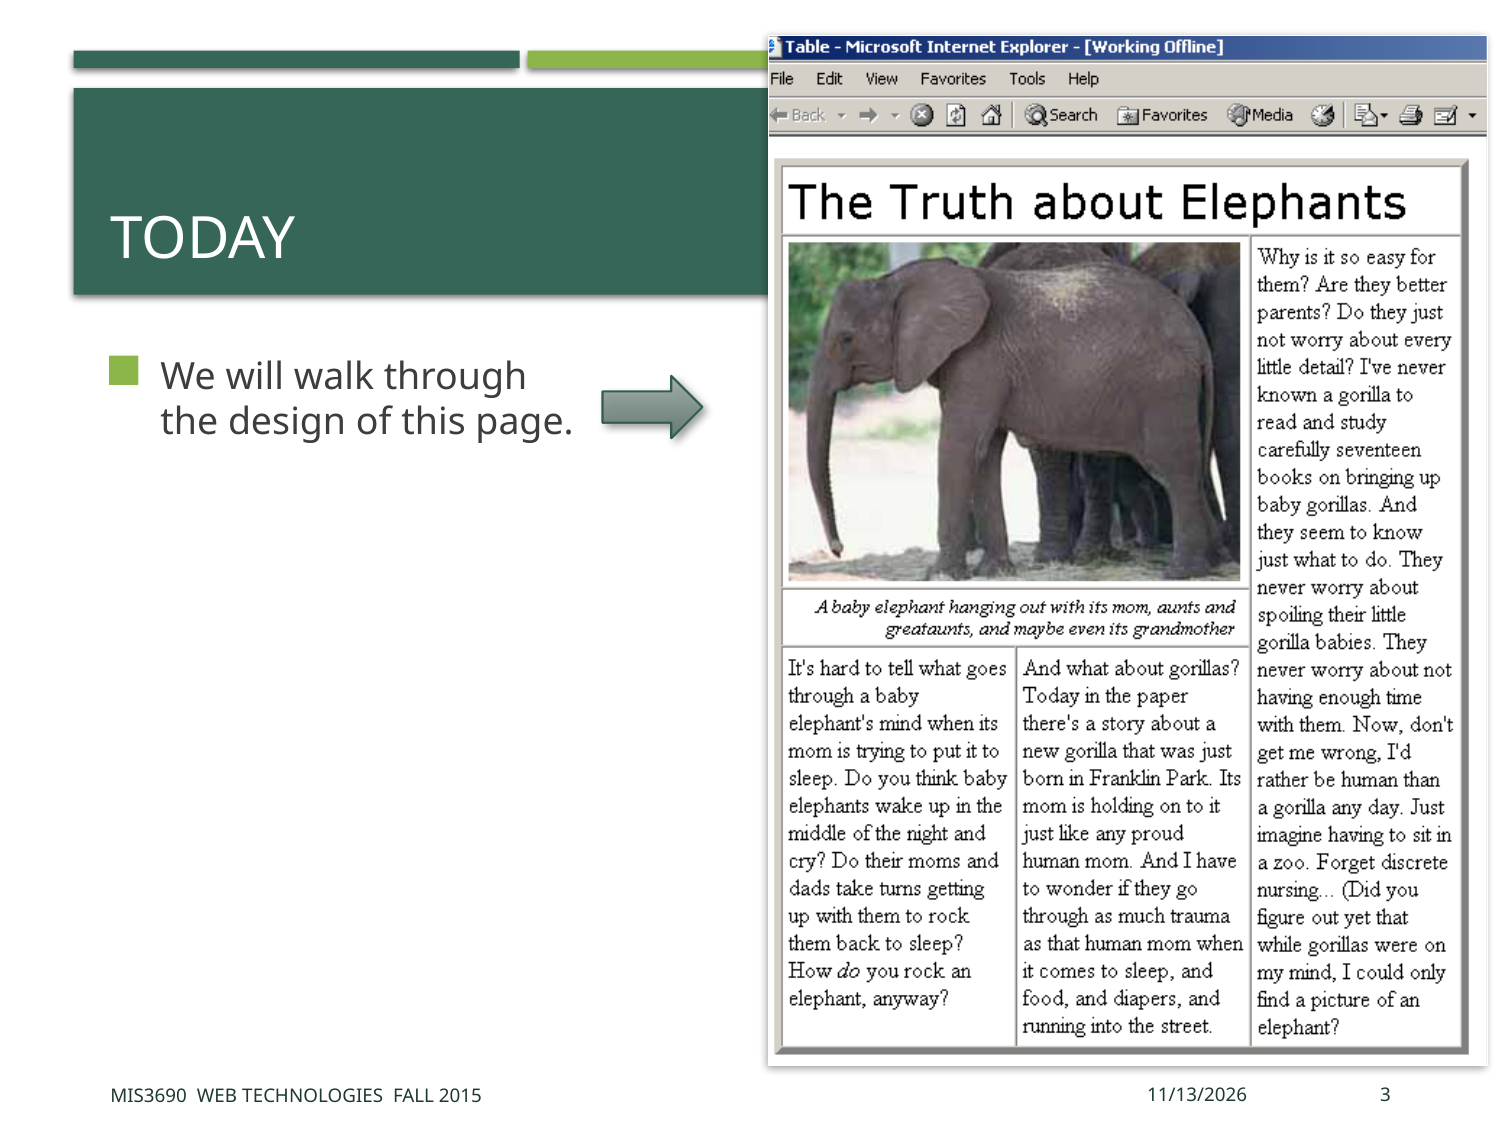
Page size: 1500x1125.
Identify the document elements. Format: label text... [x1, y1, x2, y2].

slide_number 3 [1279, 1074, 1406, 1125]
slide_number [911, 1075, 1262, 1125]
list We will walk through the design of this page. [95, 344, 603, 1038]
title TODAY [95, 99, 760, 278]
picture [767, 34, 1488, 1066]
text_box [601, 374, 704, 440]
footer MIS3690 Web Technologies Fall 2015 [95, 1064, 895, 1125]
